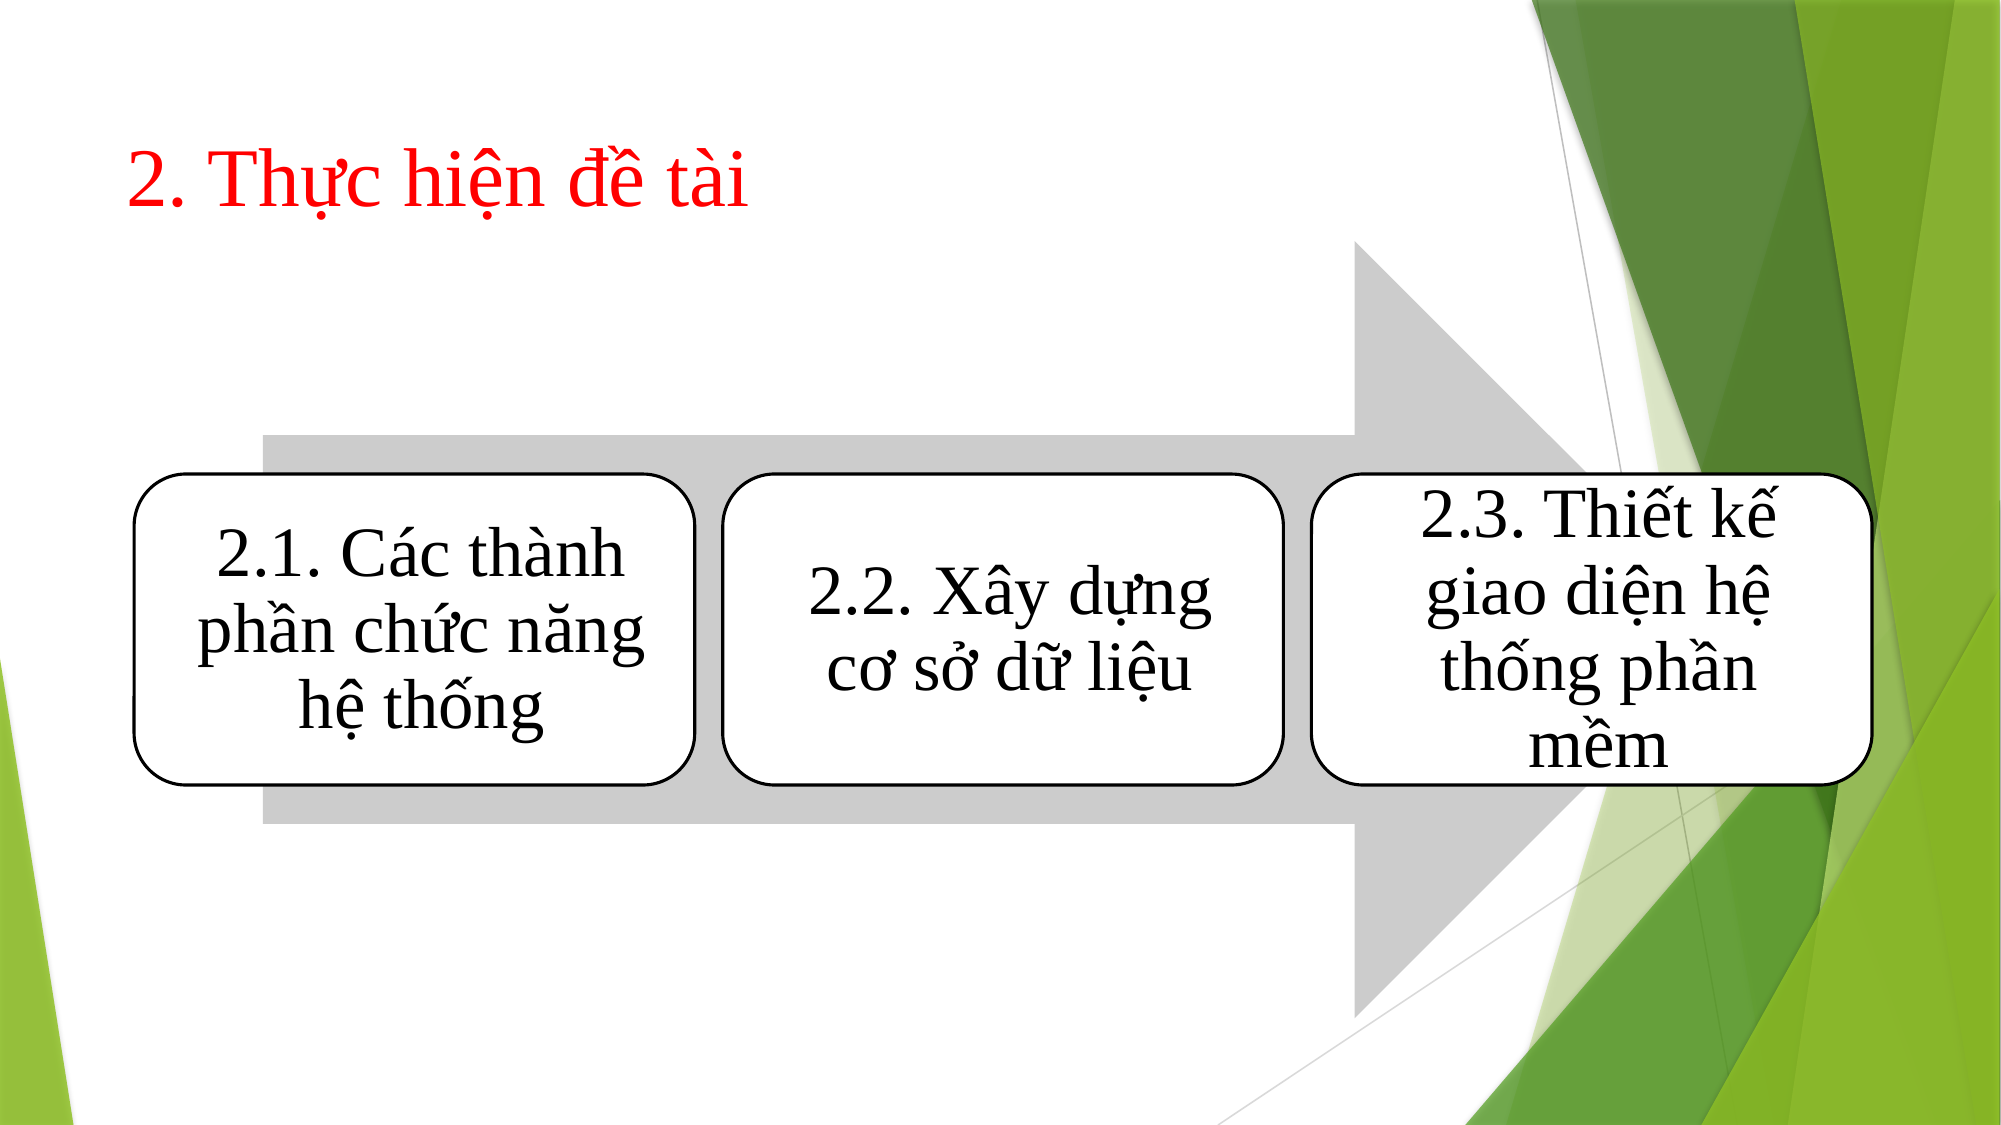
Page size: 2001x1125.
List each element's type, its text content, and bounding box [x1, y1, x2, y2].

title 2. Thực hiện đề tài [111, 65, 2000, 241]
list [131, 240, 1875, 1019]
